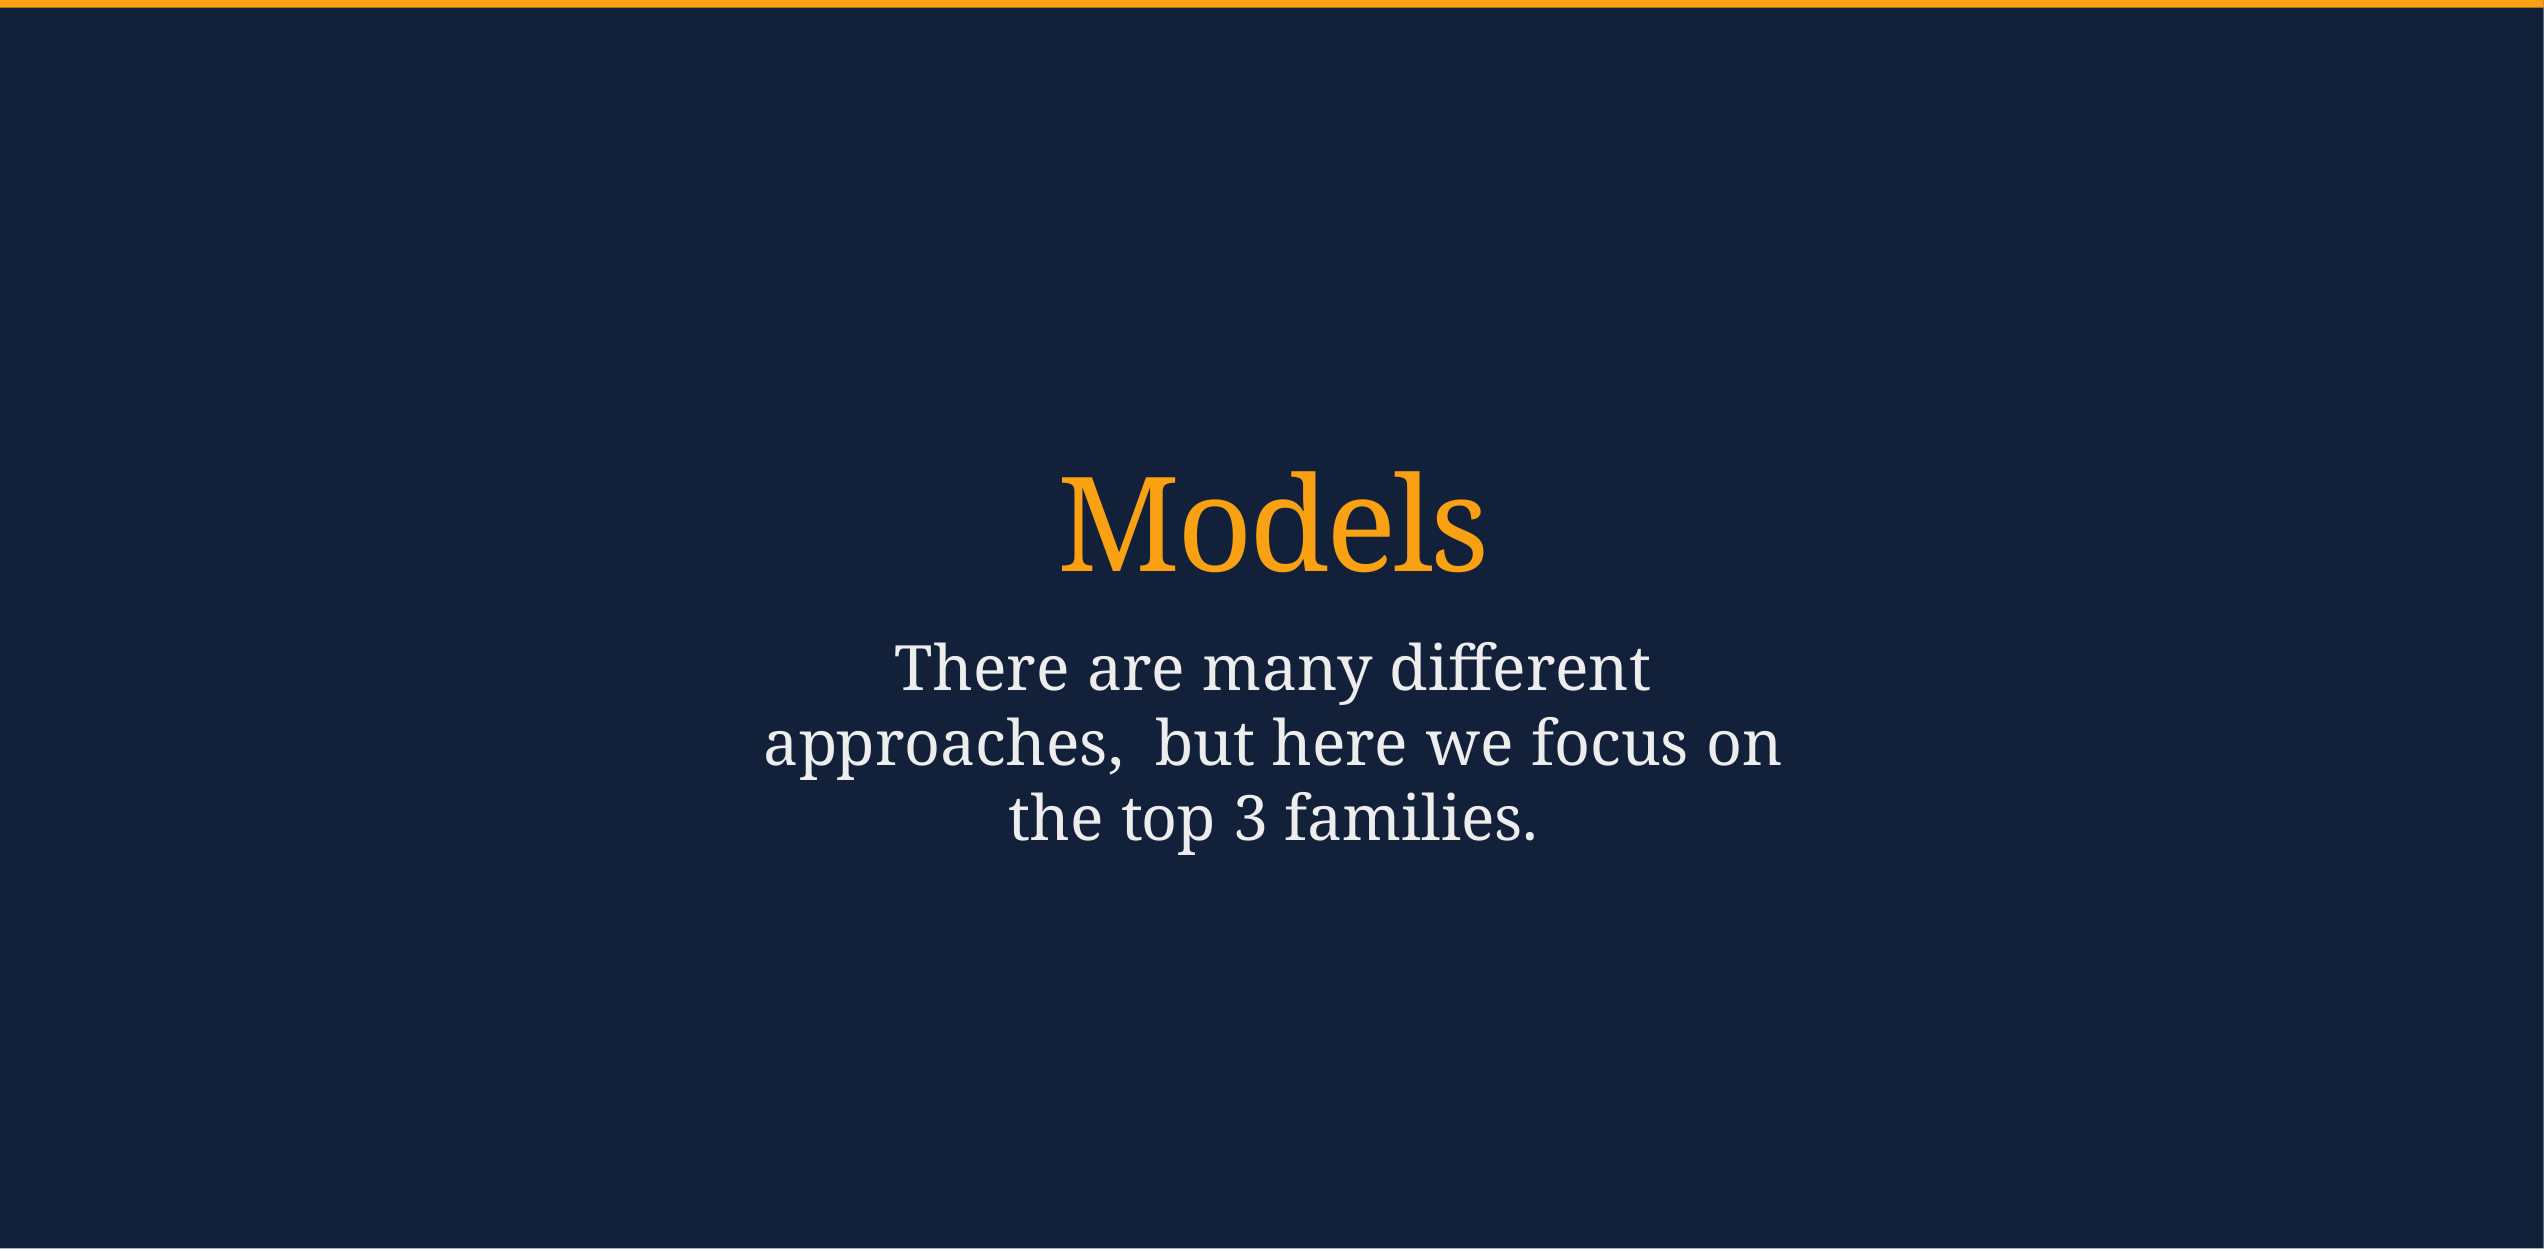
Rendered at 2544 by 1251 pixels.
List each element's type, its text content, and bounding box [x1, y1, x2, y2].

title Models There are many different approaches, but here we focus on the top 3 families. [760, 374, 1785, 853]
